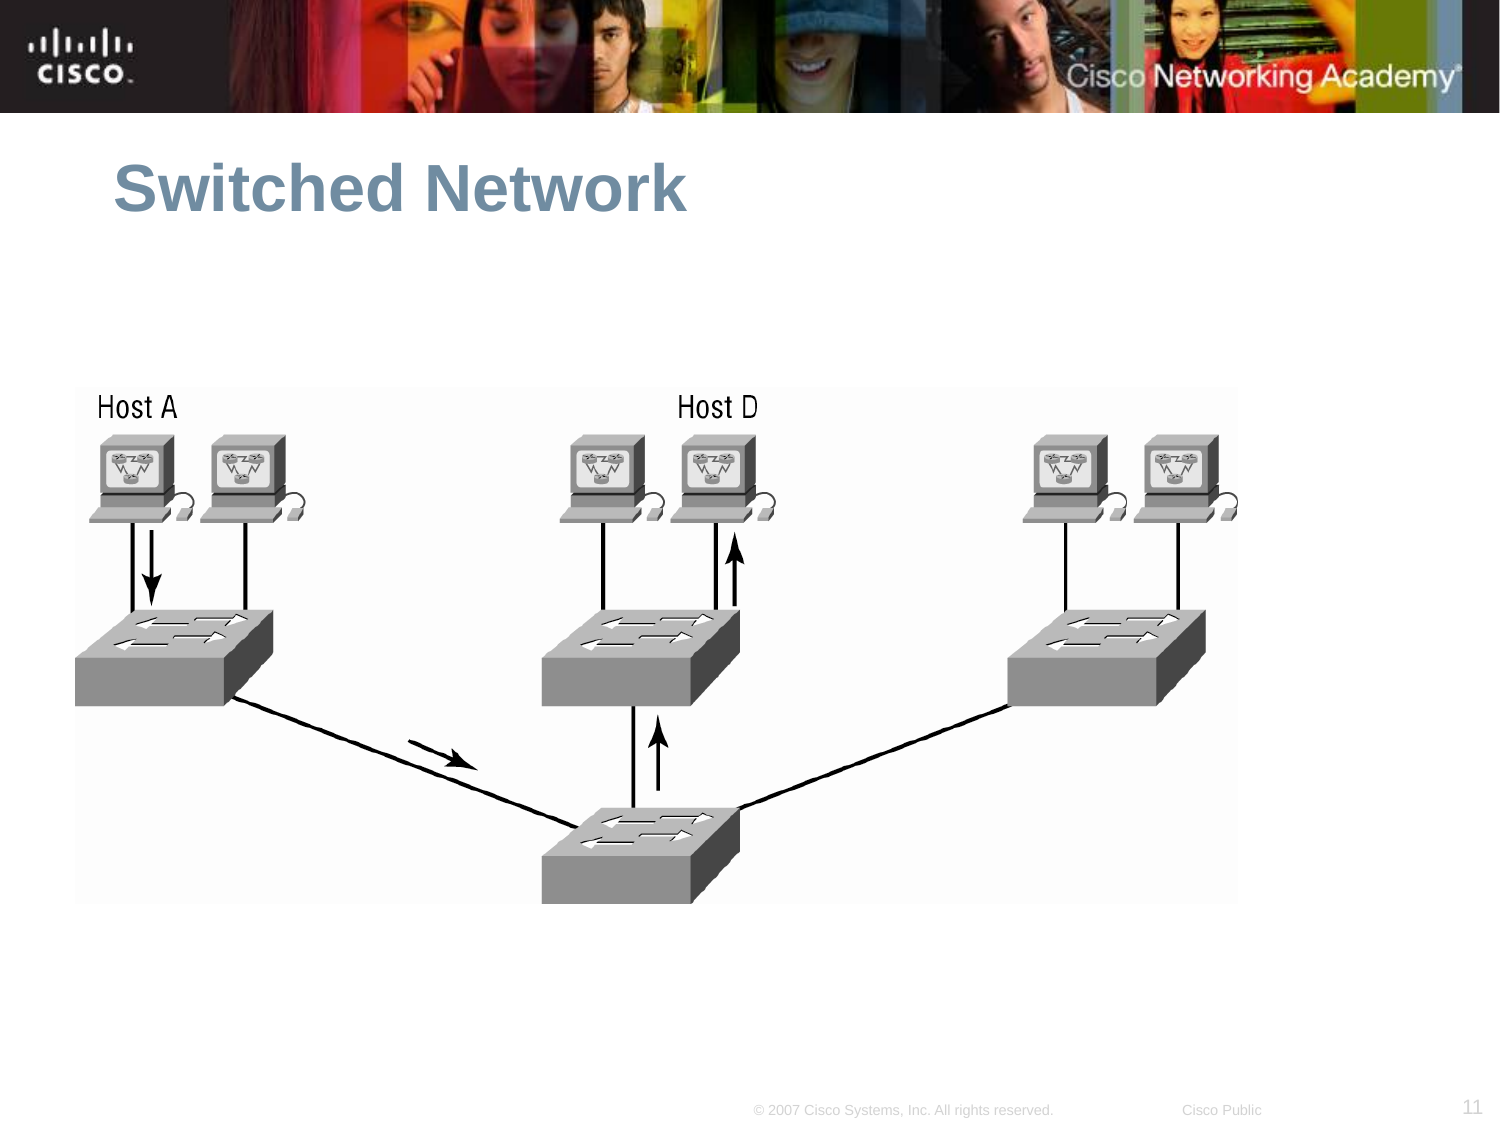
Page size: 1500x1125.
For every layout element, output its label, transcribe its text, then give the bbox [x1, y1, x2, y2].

picture [0, 0, 1500, 113]
picture [74, 387, 1238, 904]
title Switched Network [99, 44, 1163, 233]
